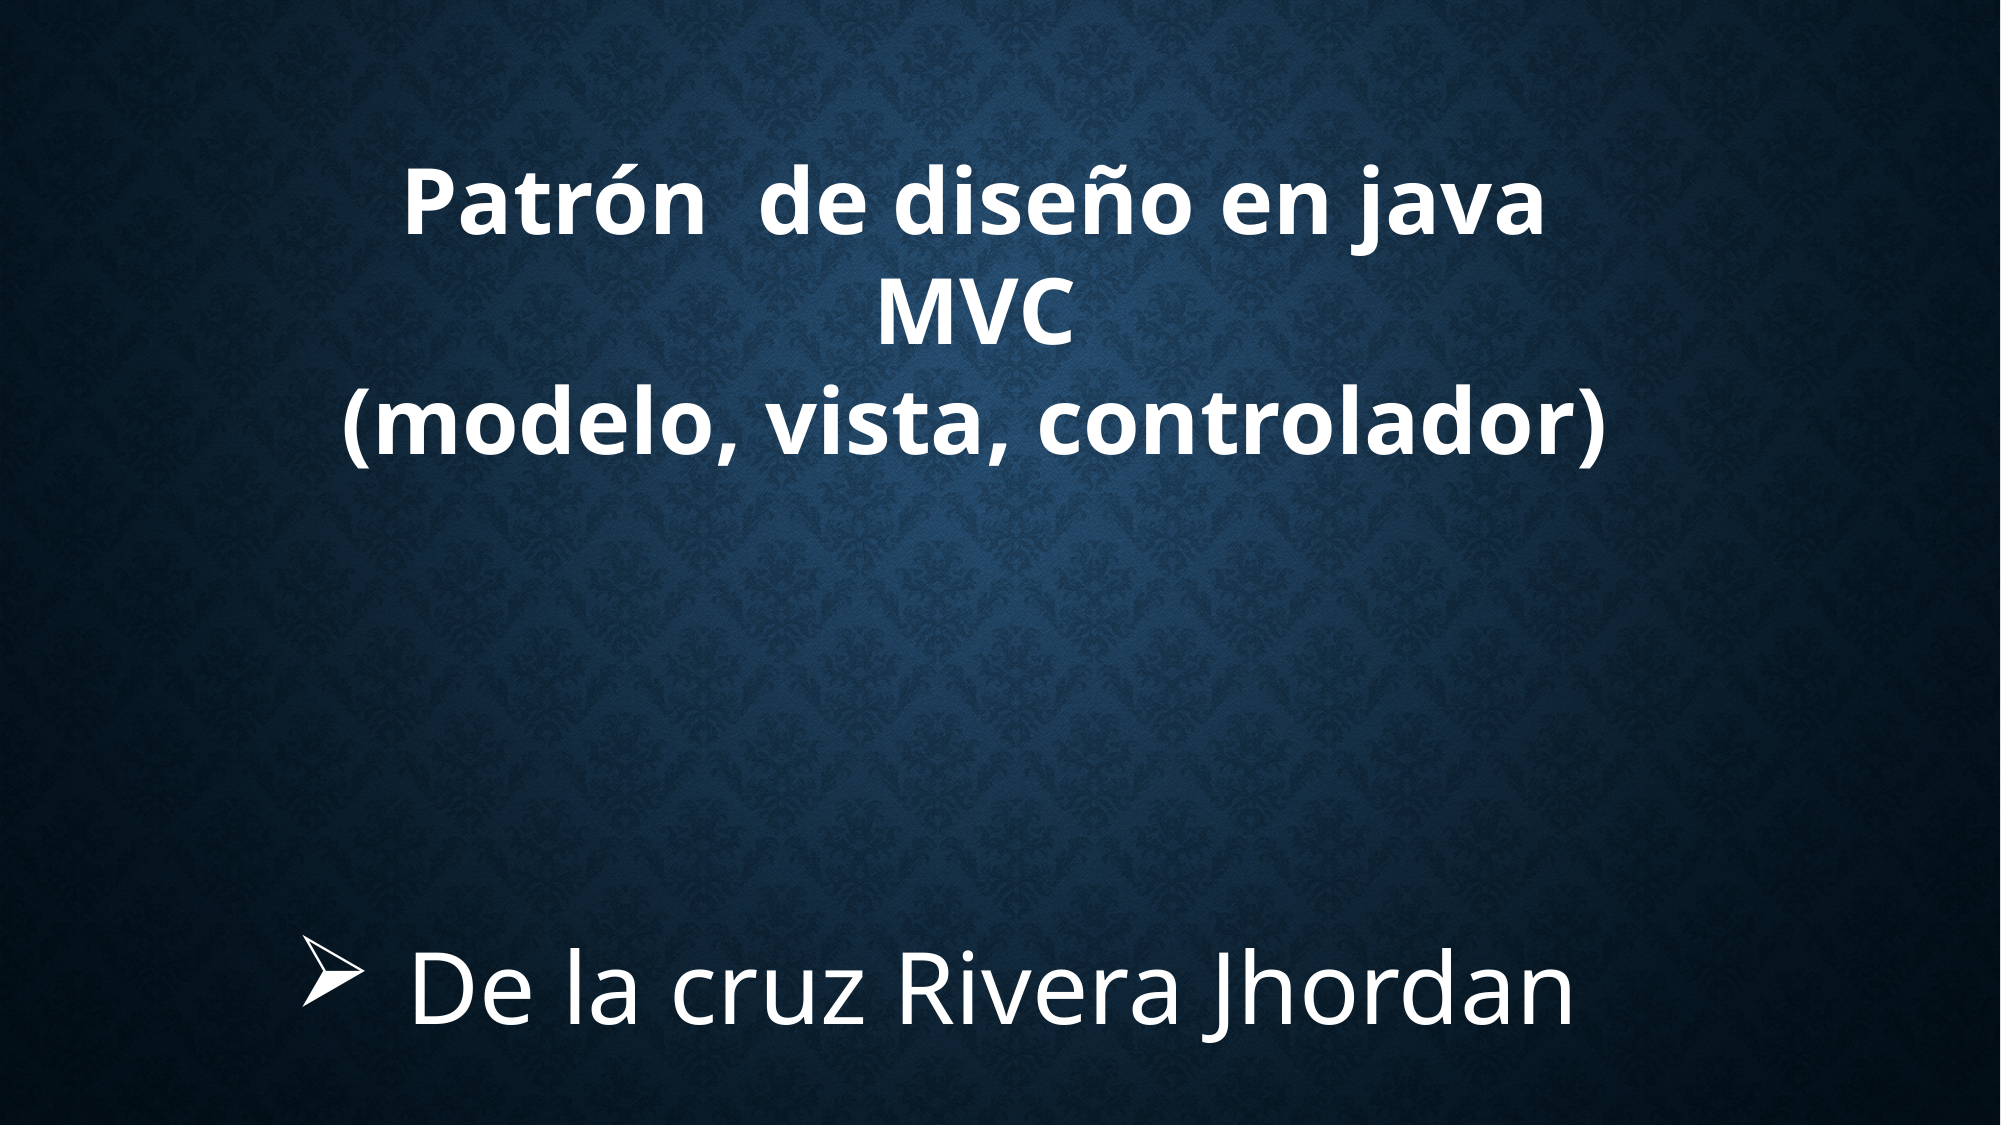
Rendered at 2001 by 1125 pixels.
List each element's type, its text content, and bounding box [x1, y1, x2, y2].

text_box De la cruz Rivera Jhordan [279, 916, 1594, 1052]
text_box Patrón de diseño en java MVC (modelo, vista, controlador) [213, 135, 1737, 480]
